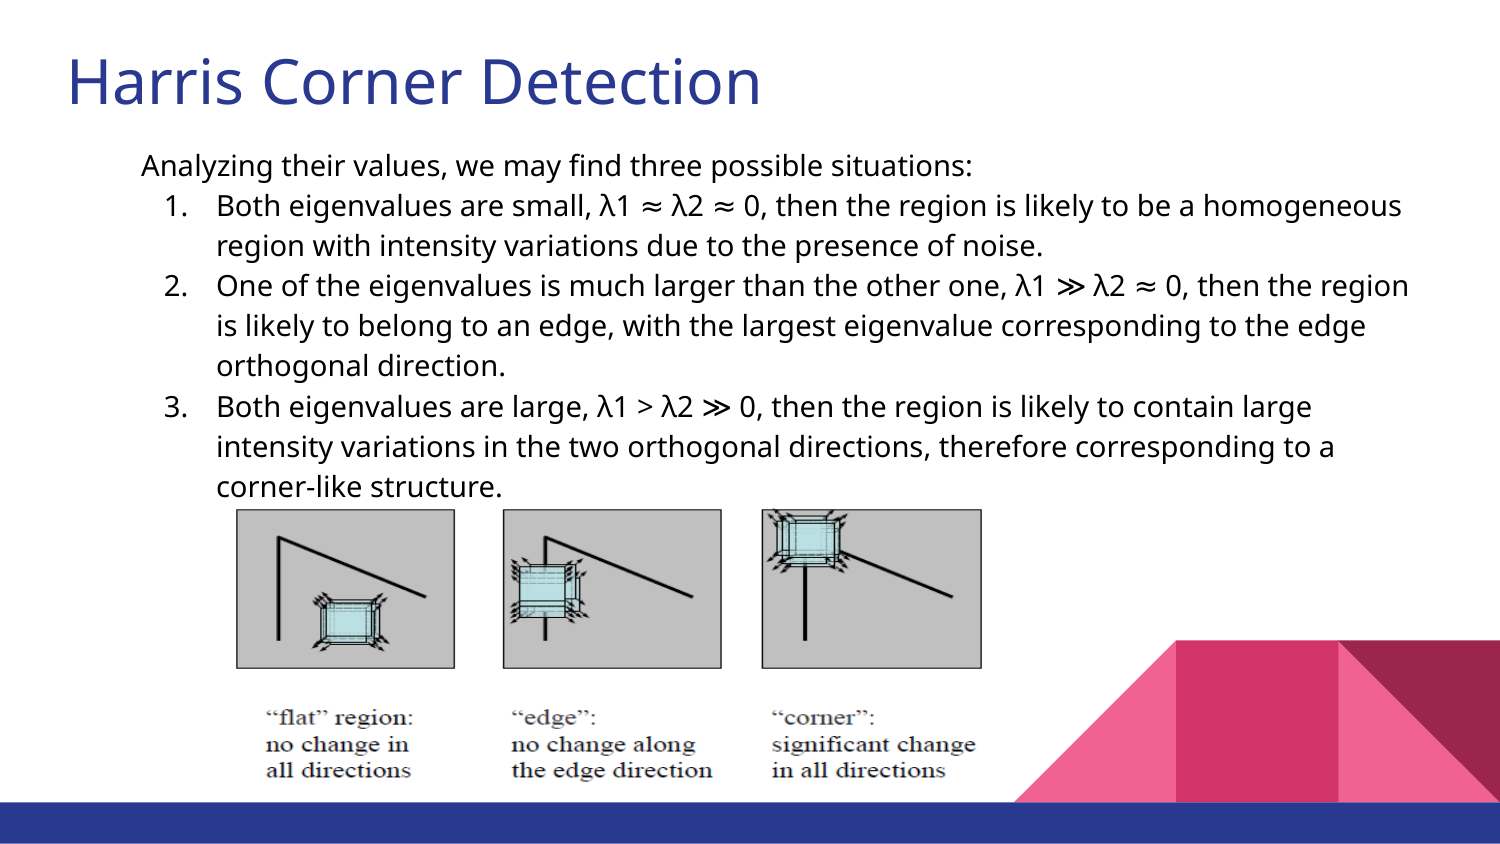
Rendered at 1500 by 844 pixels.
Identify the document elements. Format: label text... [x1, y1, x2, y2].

title Harris Corner Detection [51, 27, 1449, 127]
text_box Analyzing their values, we may find three possible situations: Both eigenvalues are small, λ1 ≈ λ2 ≈ 0, then the region is likely to be a homogeneous region with intensity variations due to the presence of noise. One of the eigenvalues is much larger than the other one, λ1 ≫ λ2 ≈ 0, then the region is likely to belong to an edge, with the largest eigenvalue corresponding to the edge orthogonal direction. Both eigenvalues are large, λ1 > λ2 ≫ 0, then the region is likely to contain large intensity variations in the two orthogonal directions, therefore corresponding to a corner-like structure. [51, 127, 1449, 501]
picture [219, 499, 998, 794]
